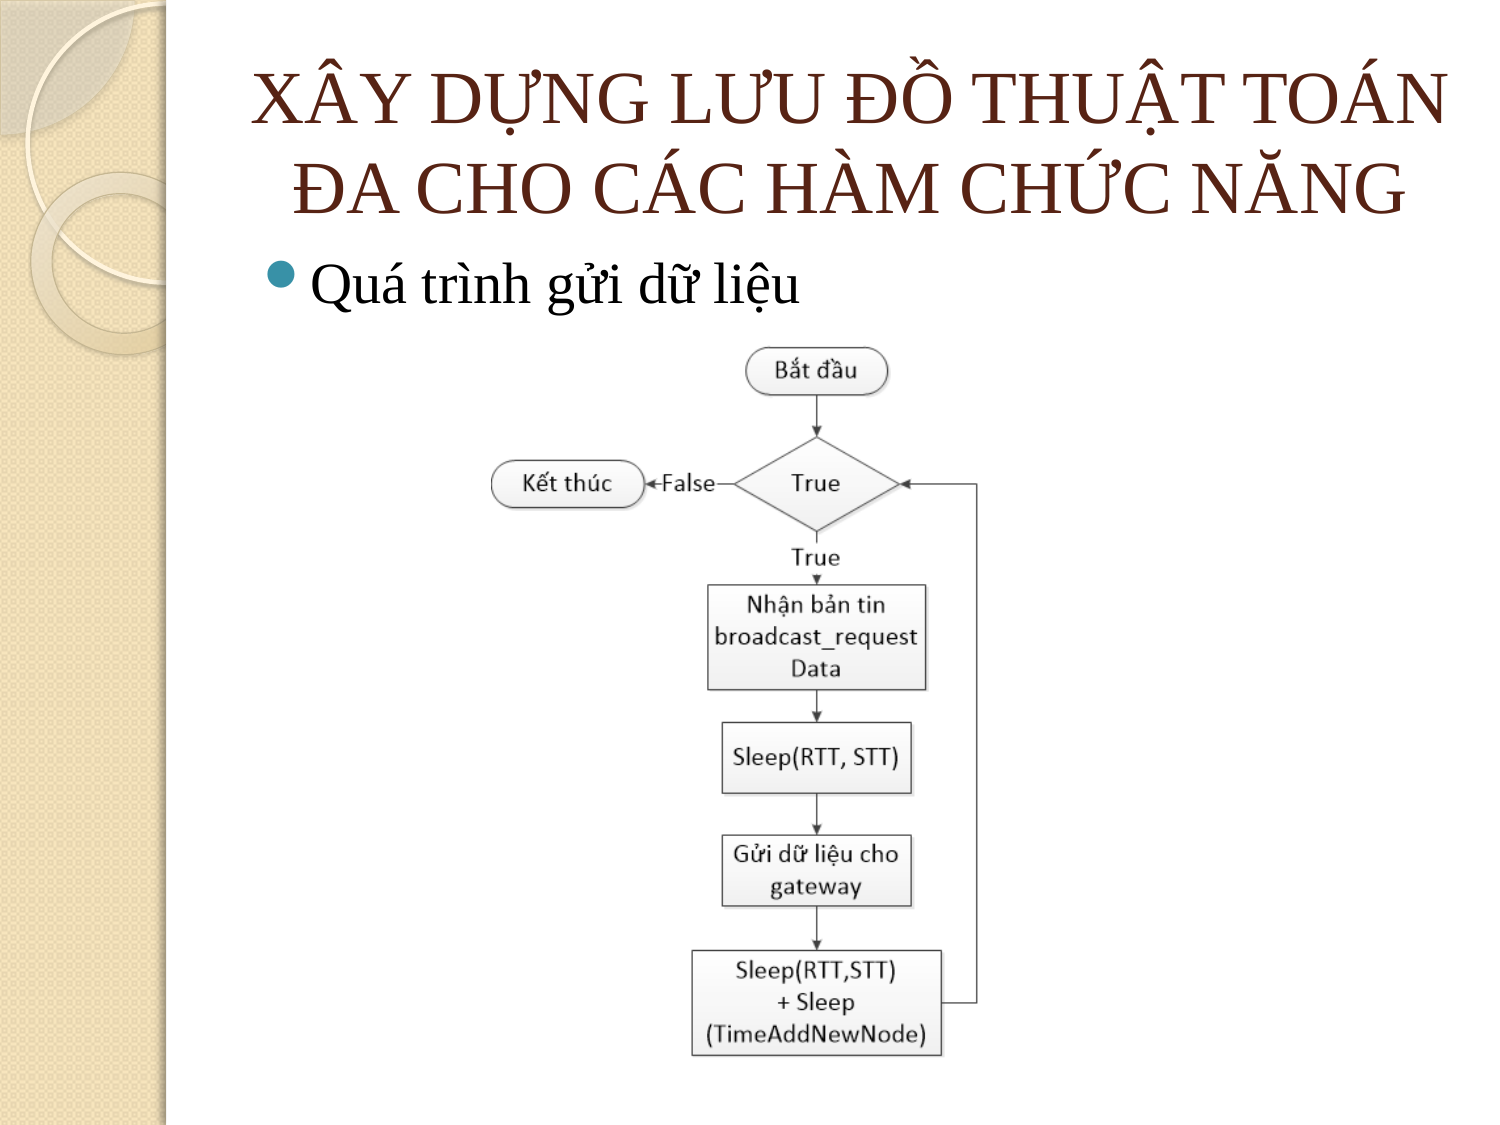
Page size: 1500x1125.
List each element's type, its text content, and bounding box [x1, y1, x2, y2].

list Quá trình gửi dữ liệu [235, 237, 1466, 1025]
title XÂY DỰNG LƯU ĐỒ THUẬT TOÁN ĐA CHO CÁC HÀM CHỨC NĂNG [235, 45, 1466, 233]
picture [490, 337, 1030, 1064]
